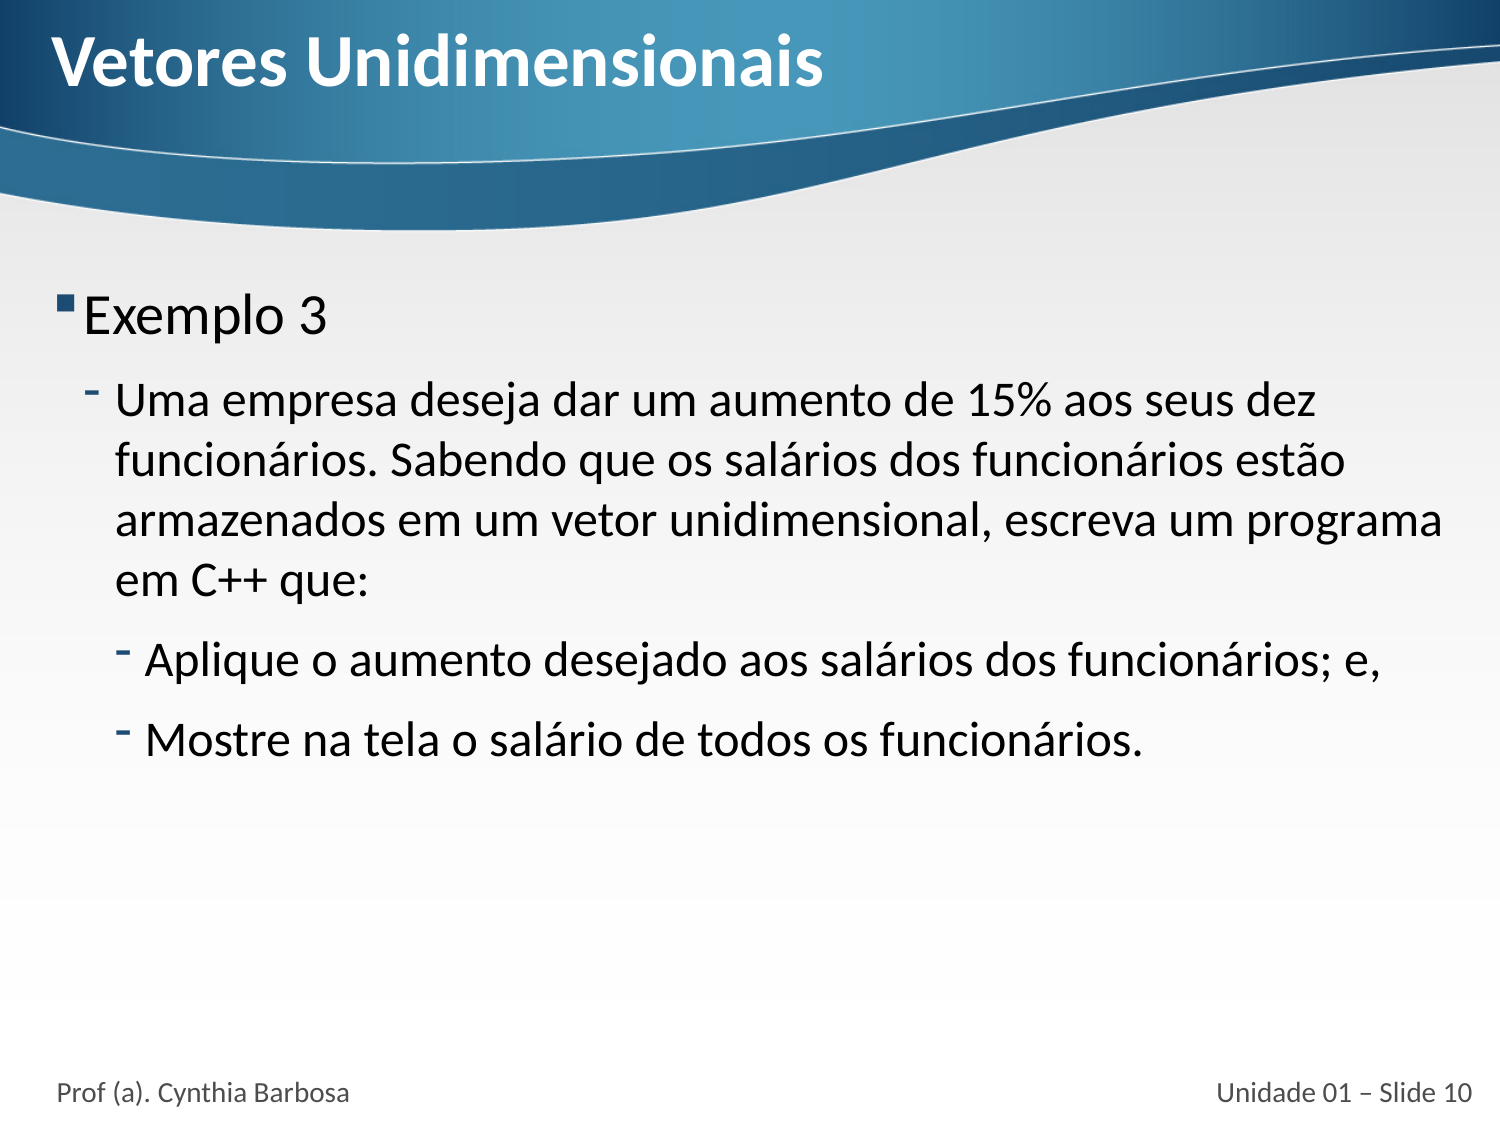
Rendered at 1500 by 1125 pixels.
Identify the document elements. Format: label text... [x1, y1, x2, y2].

picture [0, 0, 1500, 1125]
list Exemplo 3 Uma empresa deseja dar um aumento de 15% aos seus dez funcionários. Sabendo que os salários dos funcionários estão armazenados em um vetor unidimensional, escreva um programa em C++ que: Aplique o aumento desejado aos salários dos funcionários; e, Mostre na tela o salário de todos os funcionários. [52, 268, 1451, 1029]
title Vetores Unidimensionais [51, 10, 1171, 110]
